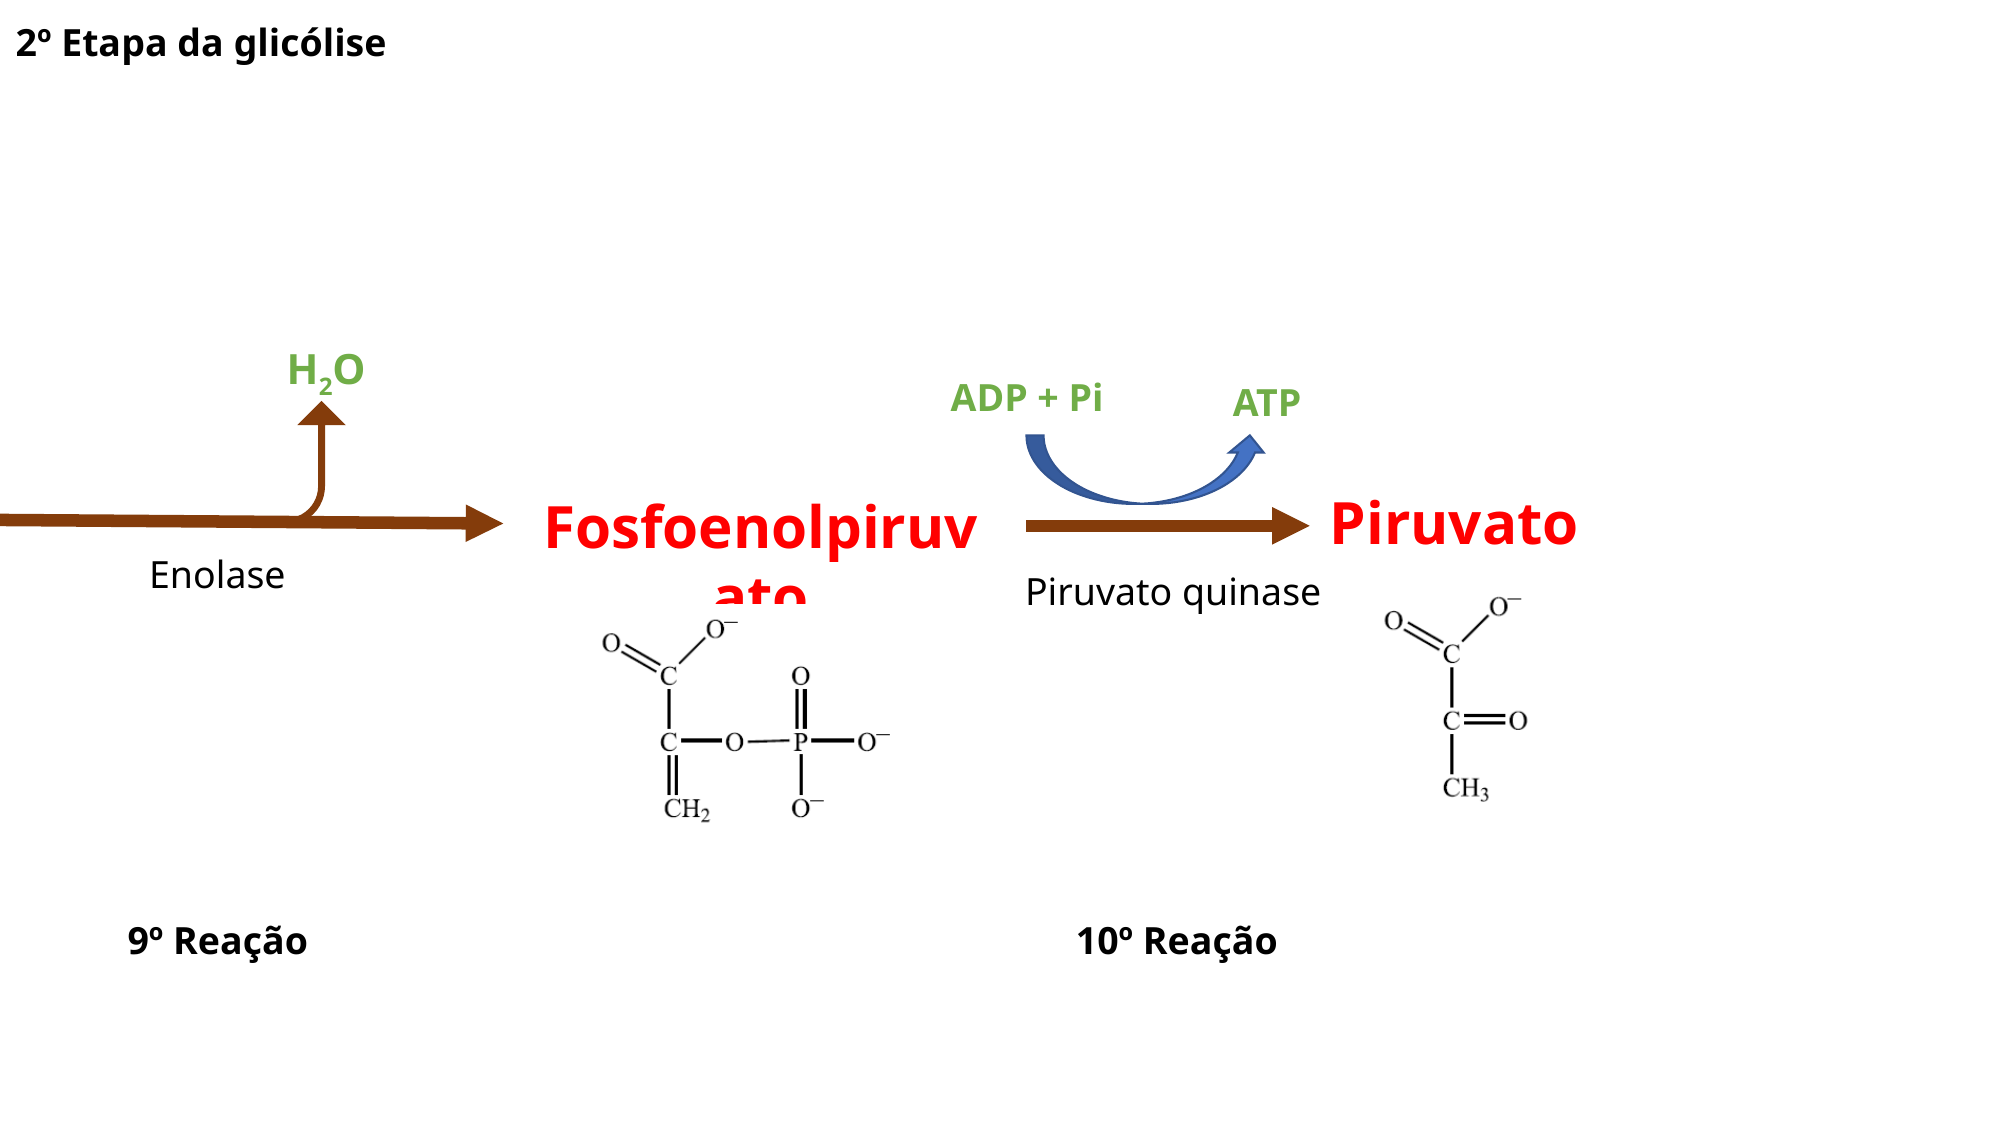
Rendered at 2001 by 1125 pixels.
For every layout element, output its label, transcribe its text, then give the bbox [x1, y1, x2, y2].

text_box Enolase [28, 543, 407, 604]
text_box Fosfoenolpiruvato [514, 482, 1007, 638]
text_box Piruvato [1291, 478, 1617, 564]
picture [592, 604, 892, 836]
text_box [255, 408, 346, 519]
text_box 2º Etapa da glicólise [0, 11, 403, 72]
text_box 10º Reação [1026, 909, 1328, 970]
text_box ADP + Pi [873, 366, 1182, 427]
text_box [0, 519, 504, 524]
picture [1374, 590, 1534, 822]
text_box 9º Reação [67, 909, 369, 970]
text_box H2O [217, 335, 435, 408]
text_box ATP [1182, 371, 1352, 431]
text_box [1025, 433, 1266, 505]
text_box Piruvato quinase [984, 560, 1363, 621]
